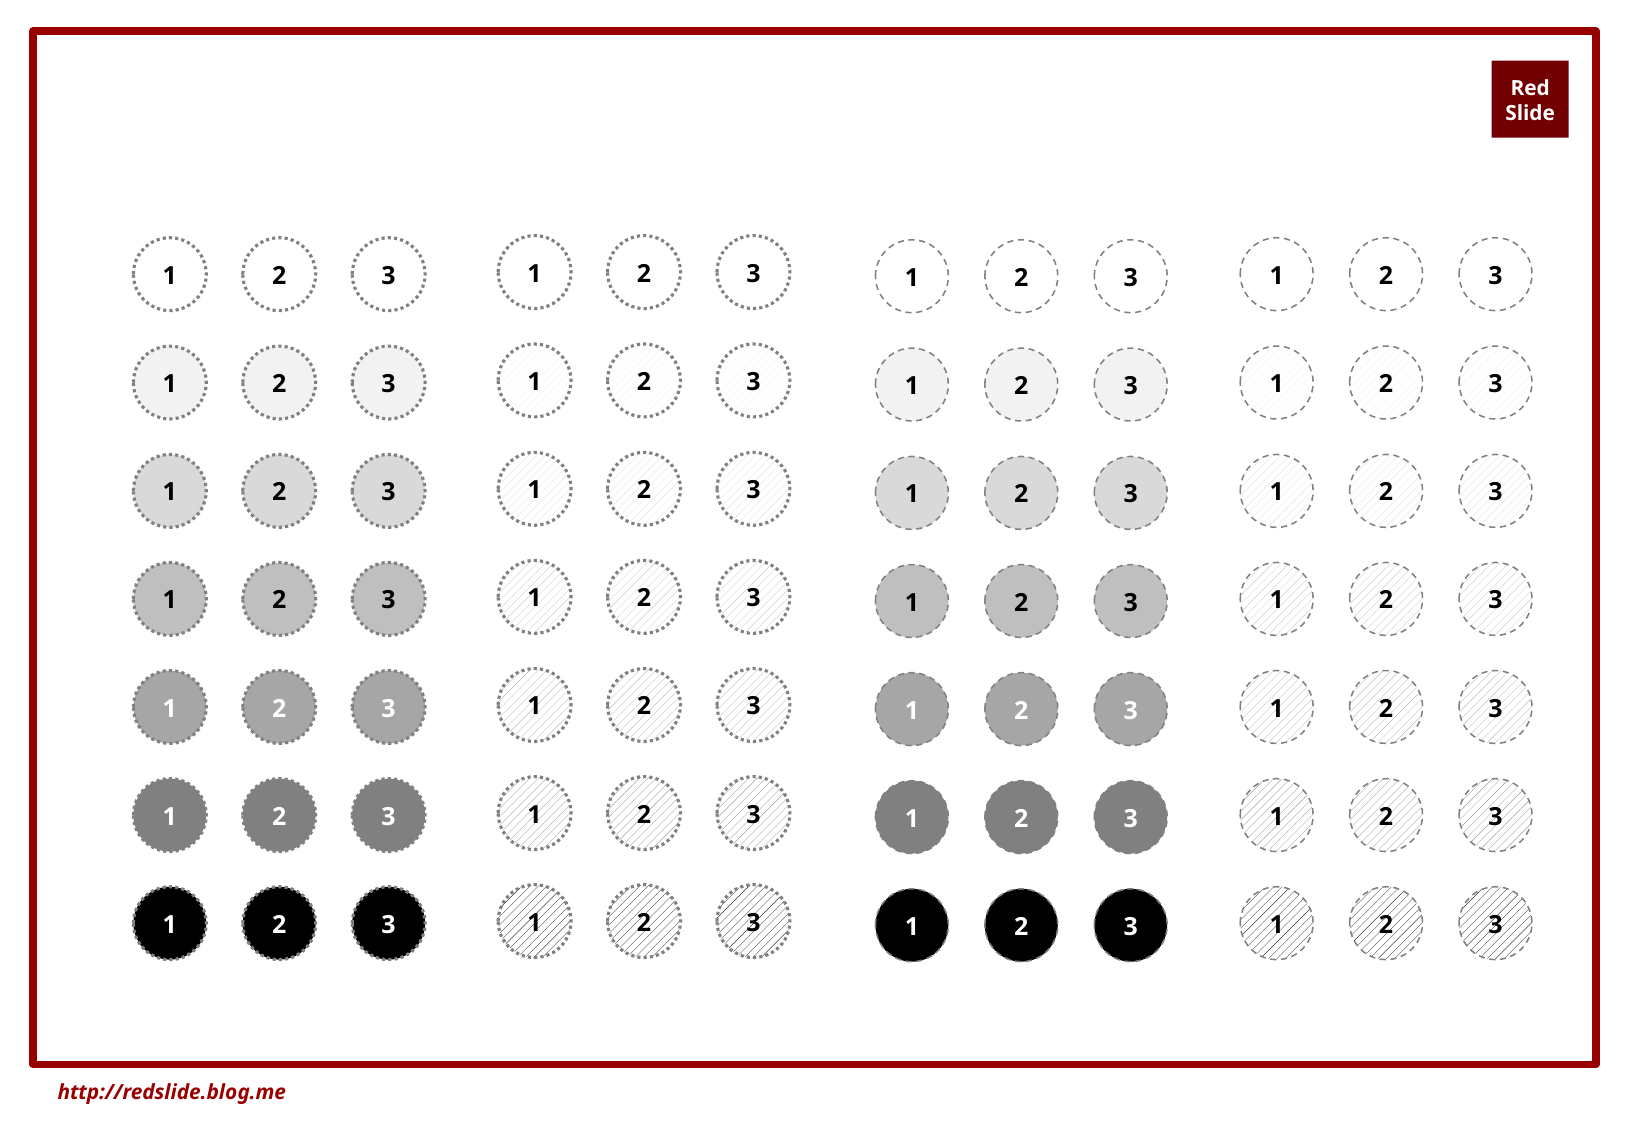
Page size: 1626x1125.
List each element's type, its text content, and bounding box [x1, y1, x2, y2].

text_box 2 [1349, 346, 1423, 419]
text_box 2 [607, 560, 681, 634]
text_box 1 [133, 454, 207, 528]
text_box 2 [1349, 562, 1423, 636]
text_box 3 [716, 343, 790, 417]
text_box 2 [242, 346, 316, 419]
text_box 3 [1459, 346, 1533, 419]
text_box 2 [242, 562, 316, 636]
text_box 3 [1094, 456, 1168, 530]
text_box 2 [984, 888, 1058, 962]
text_box 2 [984, 239, 1058, 313]
text_box 1 [498, 343, 572, 417]
text_box 3 [352, 237, 426, 311]
text_box 2 [607, 235, 681, 309]
text_box 1 [498, 452, 572, 526]
text_box 2 [1349, 670, 1423, 744]
text_box 1 [498, 884, 572, 958]
text_box 1 [1240, 454, 1314, 528]
text_box 1 [1240, 670, 1314, 744]
text_box 3 [716, 235, 790, 309]
text_box 3 [1094, 672, 1168, 746]
text_box 2 [607, 884, 681, 958]
text_box 1 [875, 564, 949, 638]
text_box 3 [1094, 348, 1168, 422]
text_box 1 [498, 560, 572, 634]
text_box 3 [1459, 237, 1533, 311]
text_box 3 [352, 778, 426, 852]
text_box 2 [242, 886, 316, 960]
text_box 3 [716, 560, 790, 634]
text_box 1 [133, 237, 207, 311]
text_box 1 [875, 348, 949, 422]
text_box 3 [1459, 886, 1533, 960]
text_box 1 [875, 780, 949, 854]
text_box 3 [352, 886, 426, 960]
text_box 2 [984, 456, 1058, 530]
text_box 1 [133, 562, 207, 636]
text_box 1 [875, 888, 949, 962]
text_box 2 [984, 564, 1058, 638]
text_box 2 [242, 454, 316, 528]
text_box 2 [1349, 237, 1423, 311]
text_box 3 [716, 668, 790, 742]
text_box 1 [1240, 886, 1314, 960]
text_box 2 [1349, 454, 1423, 528]
text_box 2 [1349, 778, 1423, 852]
text_box 1 [133, 670, 207, 744]
text_box 3 [1094, 888, 1168, 962]
text_box 3 [716, 452, 790, 526]
text_box 3 [1459, 670, 1533, 744]
text_box 3 [1094, 564, 1168, 638]
text_box 1 [875, 672, 949, 746]
text_box 1 [1240, 778, 1314, 852]
text_box 3 [1459, 562, 1533, 636]
text_box 3 [716, 884, 790, 958]
text_box 2 [607, 343, 681, 417]
text_box 1 [498, 776, 572, 850]
text_box 3 [352, 562, 426, 636]
text_box 3 [1094, 780, 1168, 854]
text_box 3 [1094, 239, 1168, 313]
text_box 1 [133, 886, 207, 960]
text_box 1 [498, 668, 572, 742]
text_box 1 [133, 778, 207, 852]
text_box 1 [498, 235, 572, 309]
text_box 2 [984, 672, 1058, 746]
text_box 3 [352, 670, 426, 744]
text_box 1 [1240, 346, 1314, 419]
text_box 2 [984, 348, 1058, 422]
text_box 1 [1240, 562, 1314, 636]
text_box 2 [607, 776, 681, 850]
text_box 3 [352, 346, 426, 419]
text_box 3 [1459, 778, 1533, 852]
text_box 2 [242, 670, 316, 744]
text_box 2 [984, 780, 1058, 854]
text_box 1 [133, 346, 207, 419]
text_box 1 [875, 239, 949, 313]
text_box 3 [352, 454, 426, 528]
text_box 1 [875, 456, 949, 530]
text_box 2 [607, 452, 681, 526]
text_box 2 [242, 778, 316, 852]
text_box 2 [1349, 886, 1423, 960]
text_box 2 [242, 237, 316, 311]
text_box 1 [1240, 237, 1314, 311]
text_box 2 [607, 668, 681, 742]
text_box 3 [716, 776, 790, 850]
text_box 3 [1459, 454, 1533, 528]
